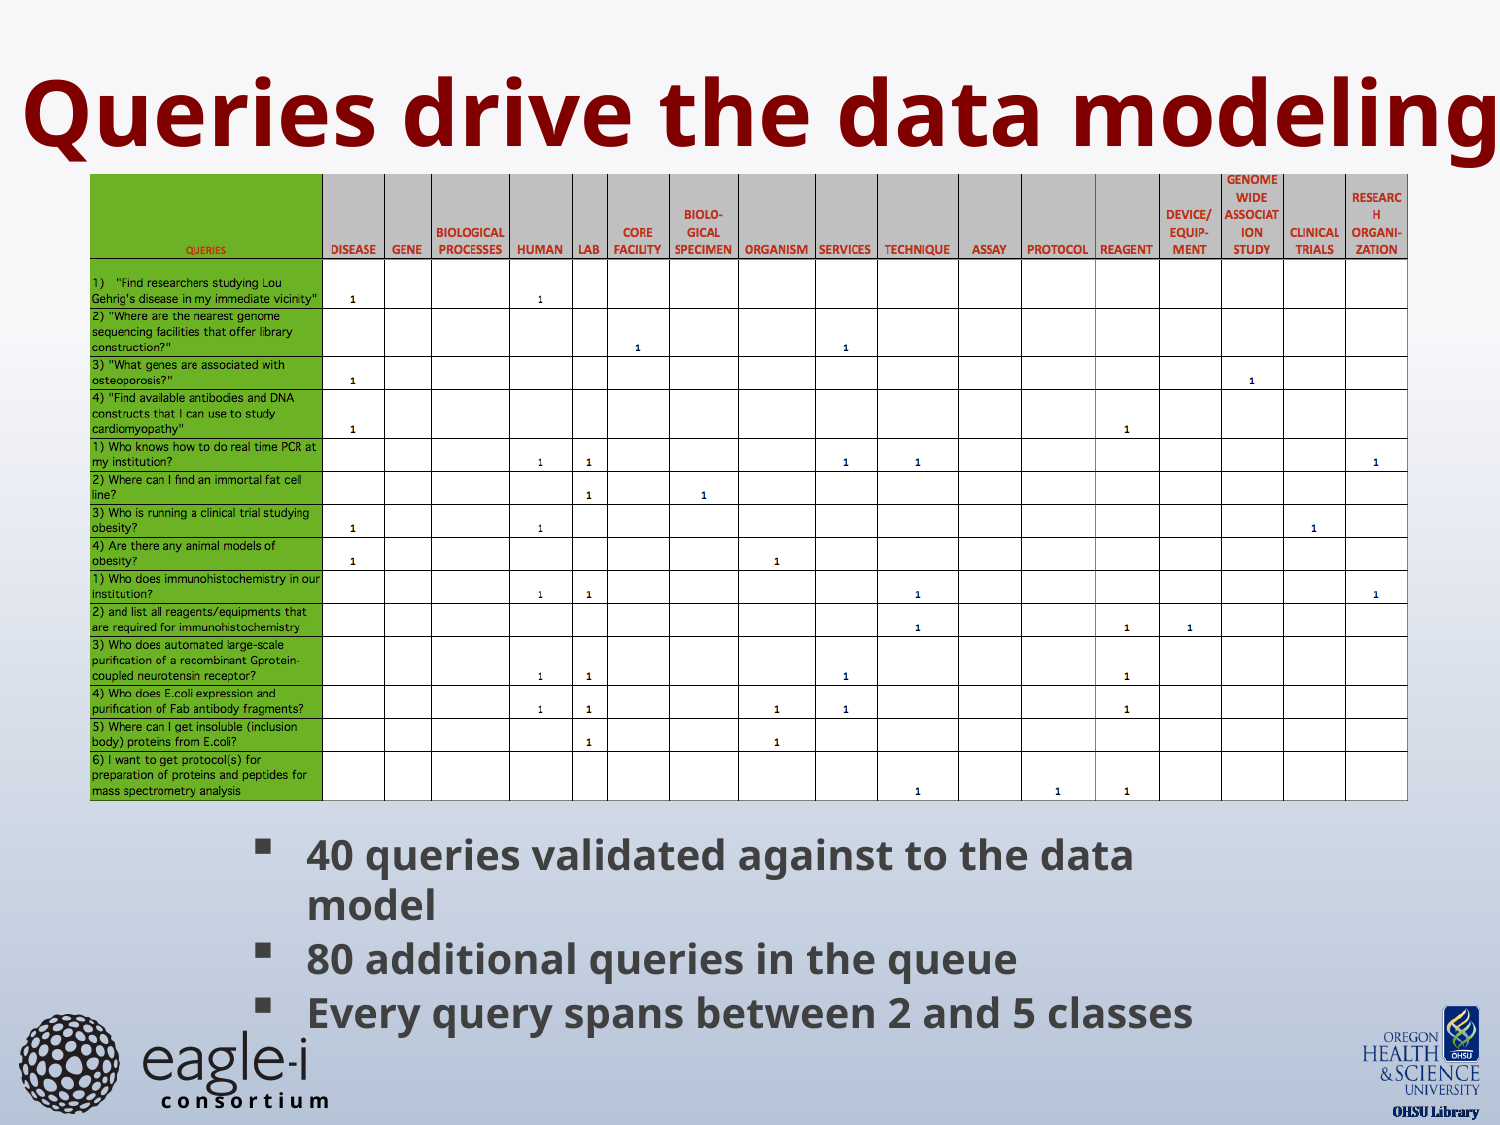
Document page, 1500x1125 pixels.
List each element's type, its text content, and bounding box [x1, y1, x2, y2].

text_box 40 queries validated against to the data model 80 additional queries in the queue Every query spans between 2 and 5 classes [178, 820, 1258, 1125]
text_box Queries drive the data modeling [0, 3, 1500, 211]
picture [88, 172, 1410, 803]
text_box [17, 1012, 351, 1123]
picture [1360, 1002, 1500, 1125]
